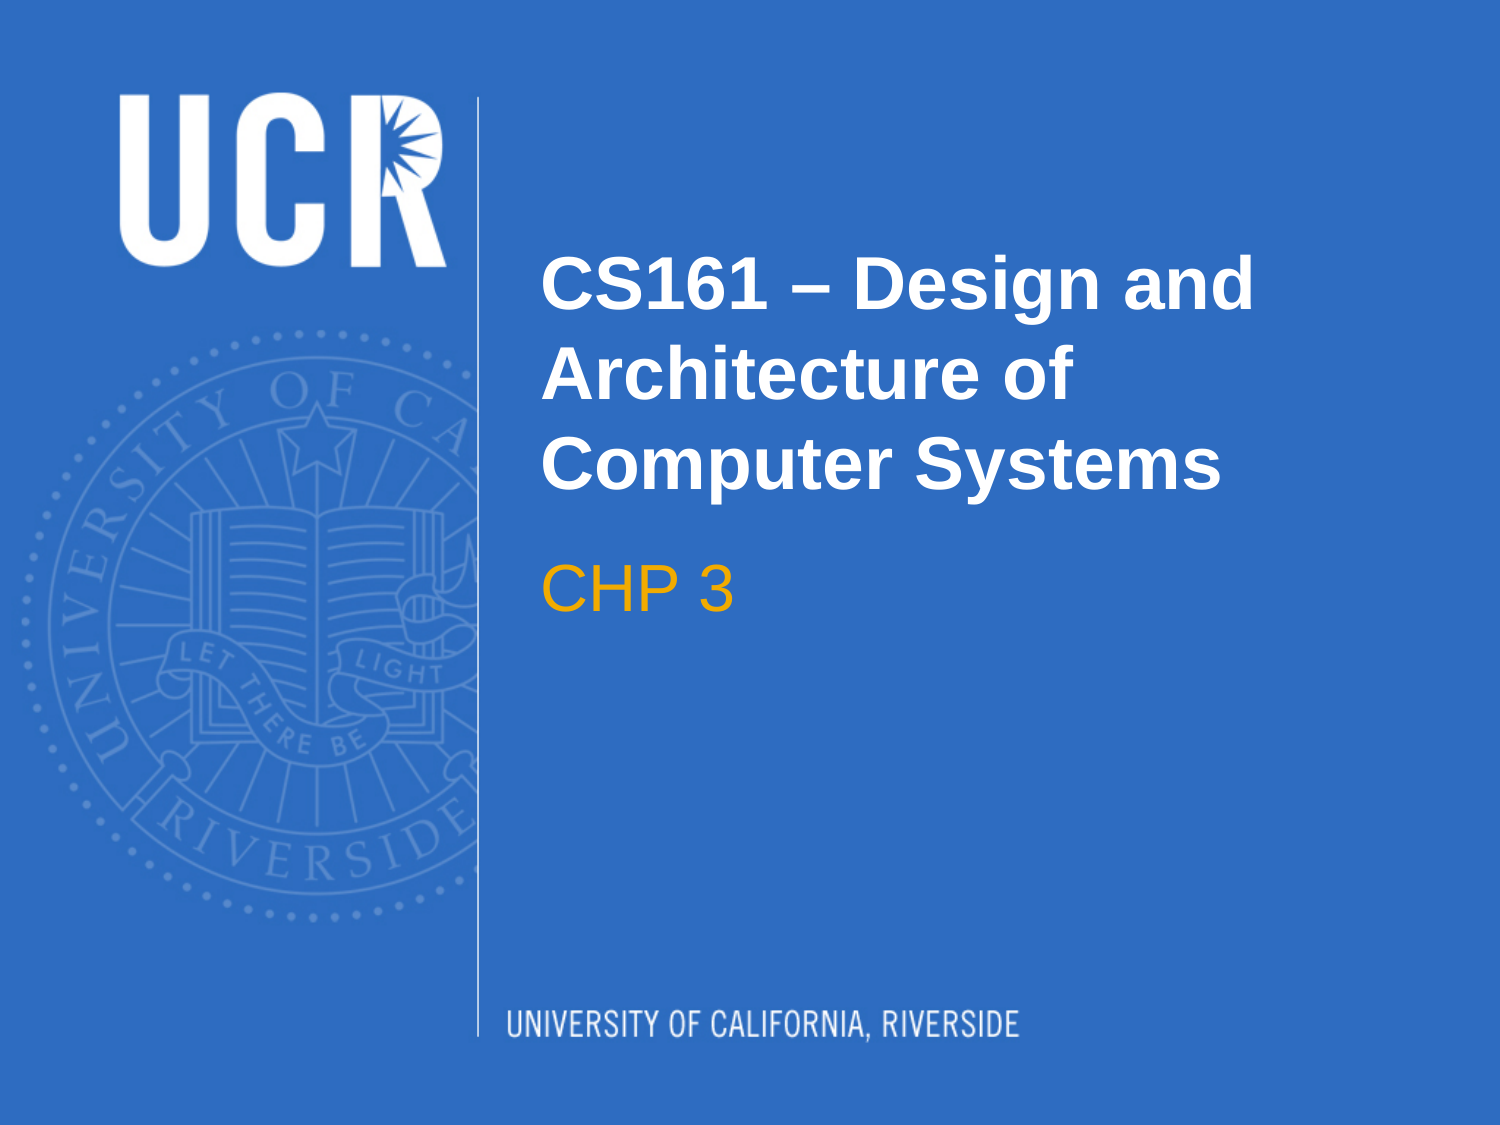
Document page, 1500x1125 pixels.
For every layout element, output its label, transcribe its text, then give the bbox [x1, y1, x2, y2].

picture [0, 0, 1500, 1125]
title CS161 – Design and Architecture of Computer Systems [525, 62, 1438, 513]
subtitle CHP 3 [525, 537, 1438, 925]
